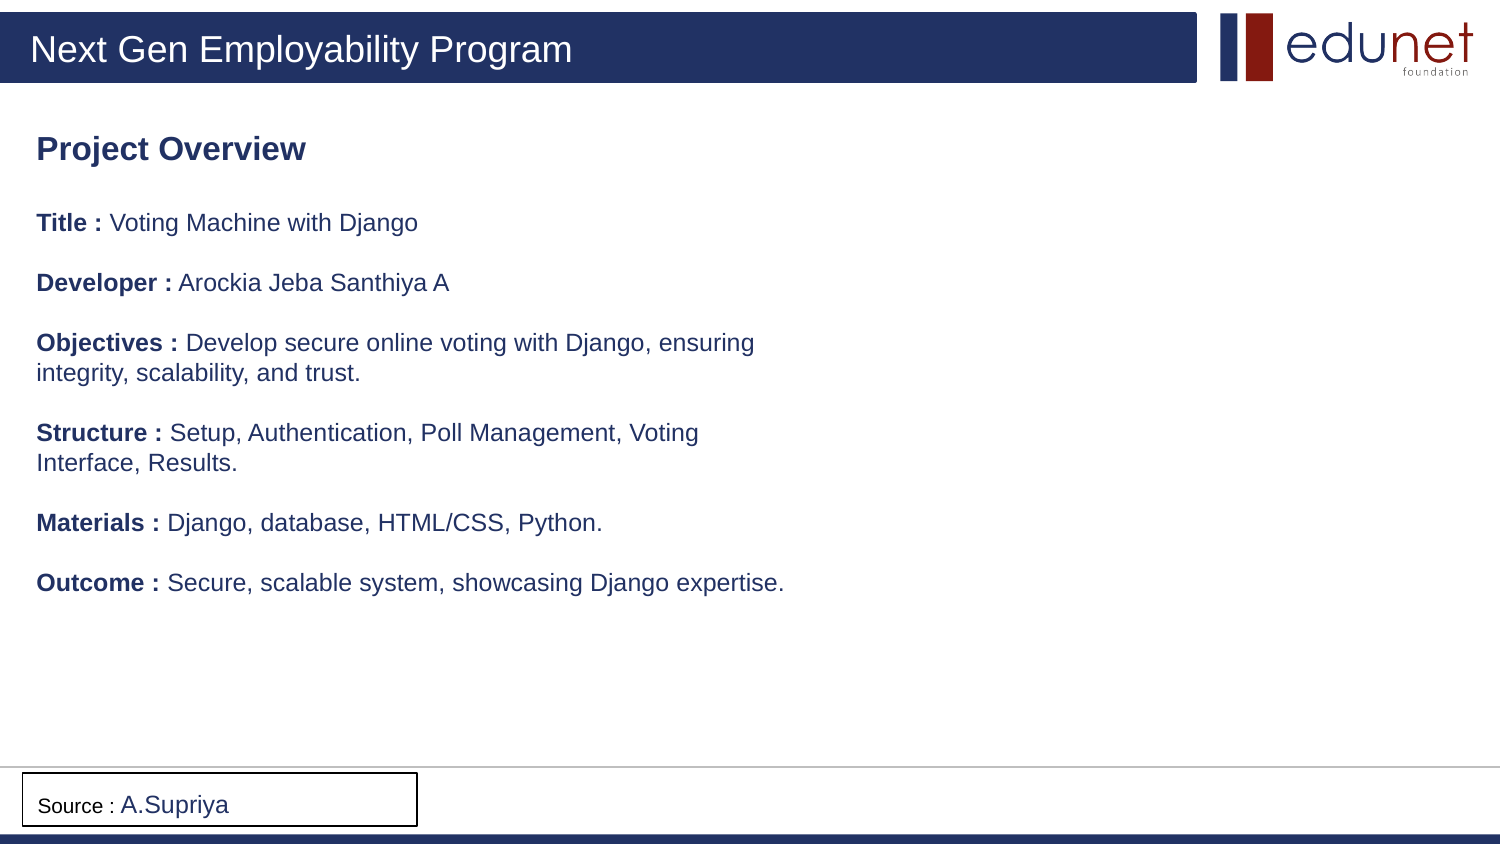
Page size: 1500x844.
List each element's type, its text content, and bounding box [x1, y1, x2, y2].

title Project Overview Title : Voting Machine with Django Developer : Arockia Jeba Santhiya A Objectives : Develop secure online voting with Django, ensuring integrity, scalability, and trust. Structure : Setup, Authentication, Poll Management, Voting Interface, Results. Materials : Django, database, HTML/CSS, Python. Outcome : Secure, scalable system, showcasing Django expertise. [21, 111, 807, 165]
picture [1279, 14, 1482, 83]
text_box Source : A.Supriya [22, 776, 417, 826]
